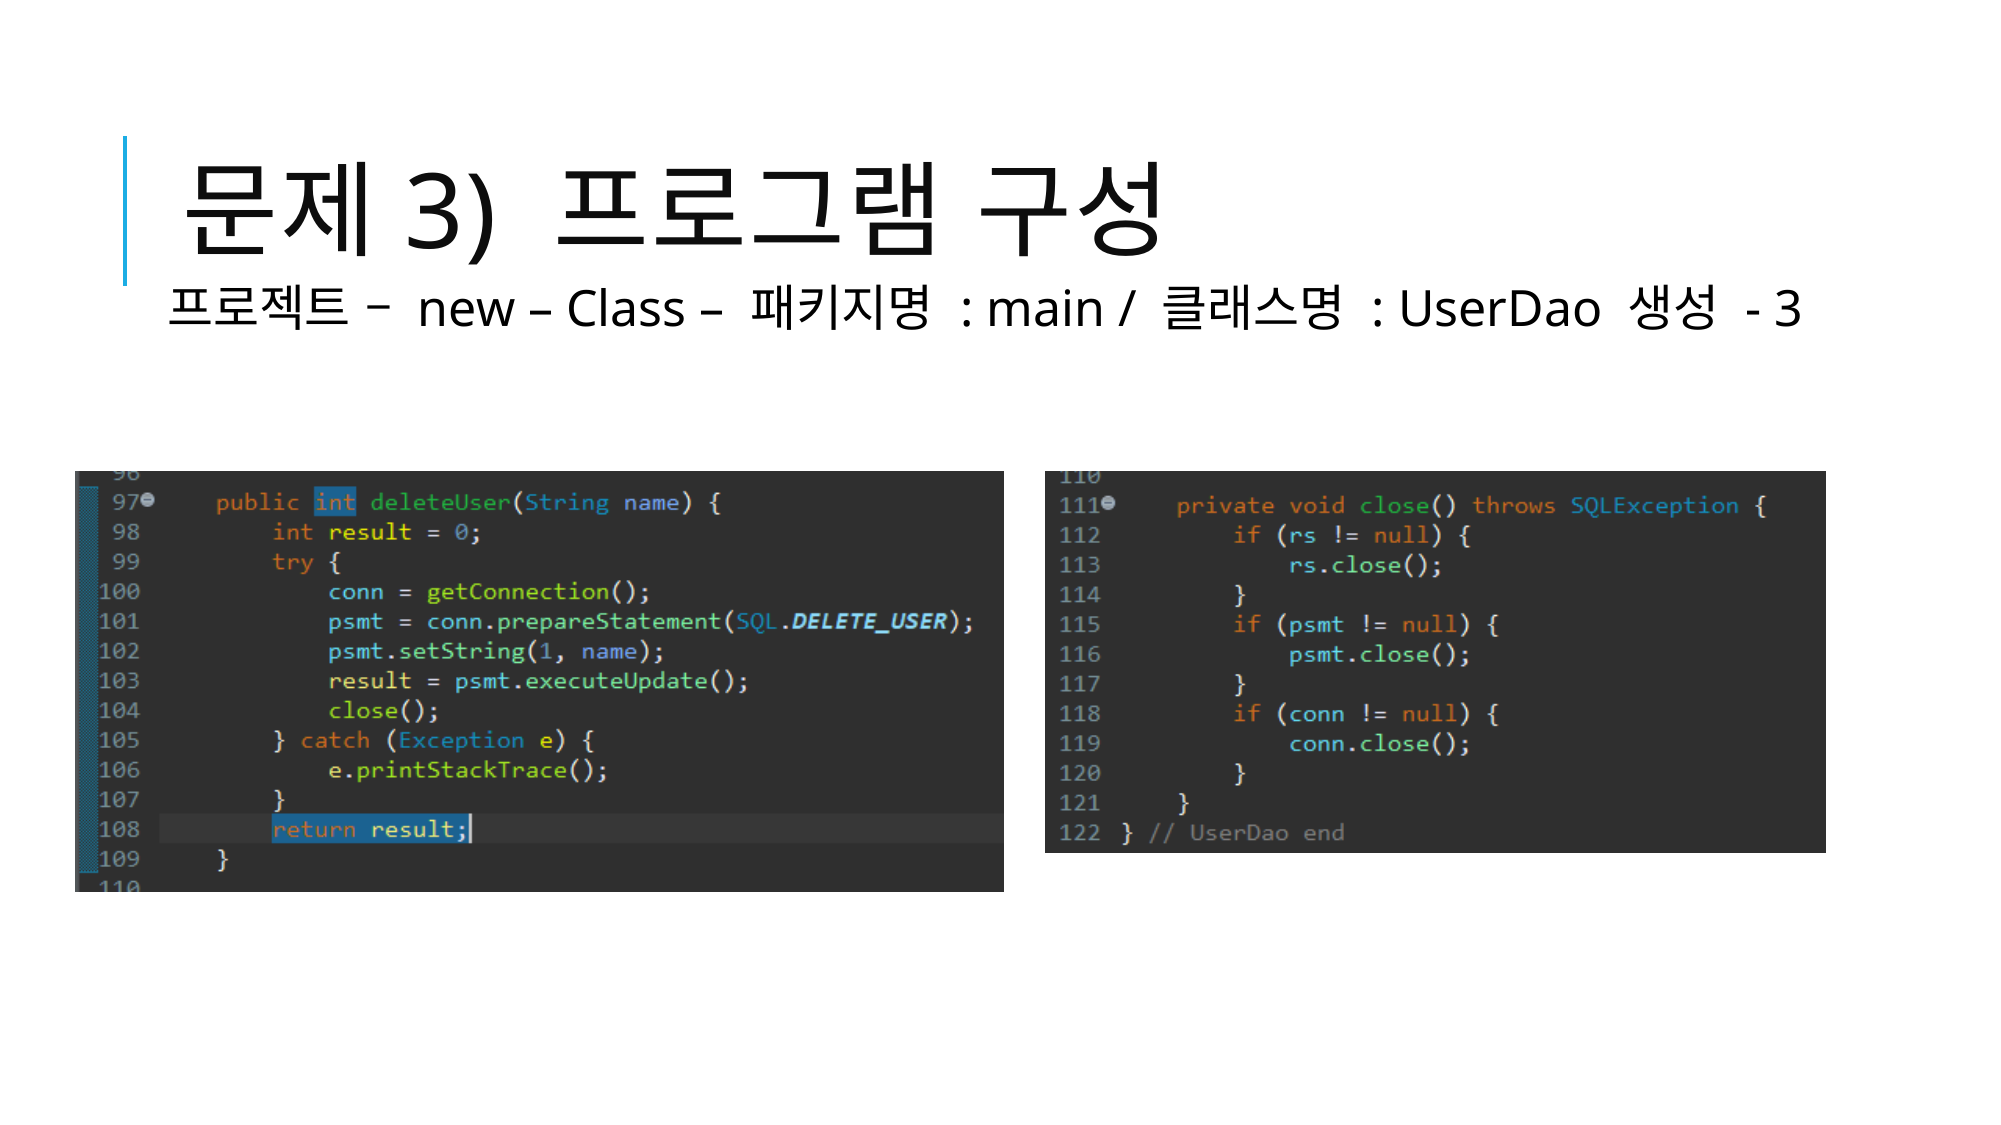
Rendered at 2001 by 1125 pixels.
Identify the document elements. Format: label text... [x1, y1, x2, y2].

title 문제3) 프로그램 구성 [168, 96, 1763, 269]
text_box 프로젝트 – new – Class – 패키지명 : main / 클래스명 : UserDao 생성 - 3 [152, 269, 1872, 344]
picture [75, 471, 1004, 892]
picture [1045, 471, 1826, 853]
